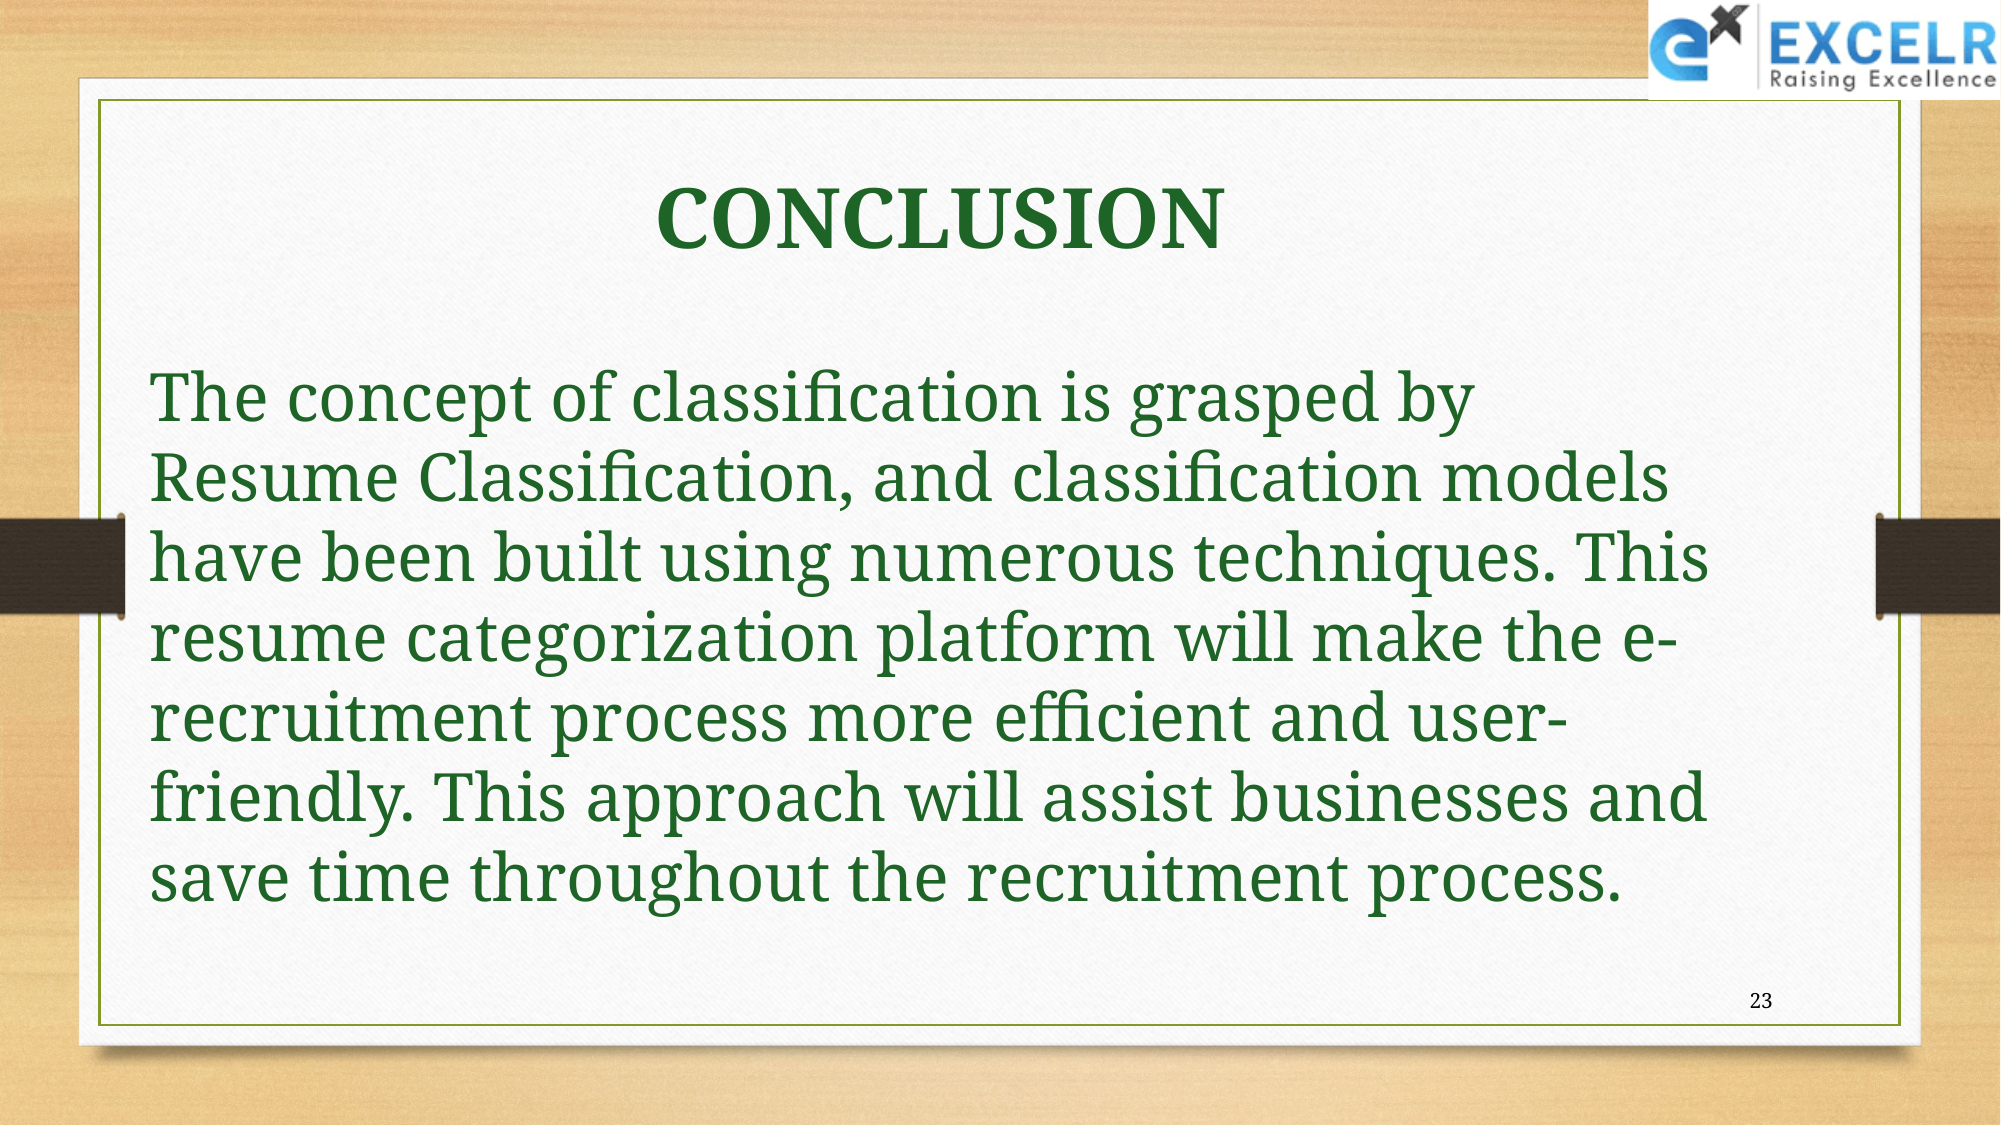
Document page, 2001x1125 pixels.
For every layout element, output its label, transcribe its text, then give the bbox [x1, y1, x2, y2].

picture [0, 0, 2001, 1125]
text_box CONCLUSION The concept of classification is grasped by Resume Classification, and classification models have been built using numerous techniques. This resume categorization platform will make the e-recruitment process more efficient and user-friendly. This approach will assist businesses and save time throughout the recruitment process. [135, 157, 1746, 922]
slide_number 23 [1698, 979, 1788, 1025]
